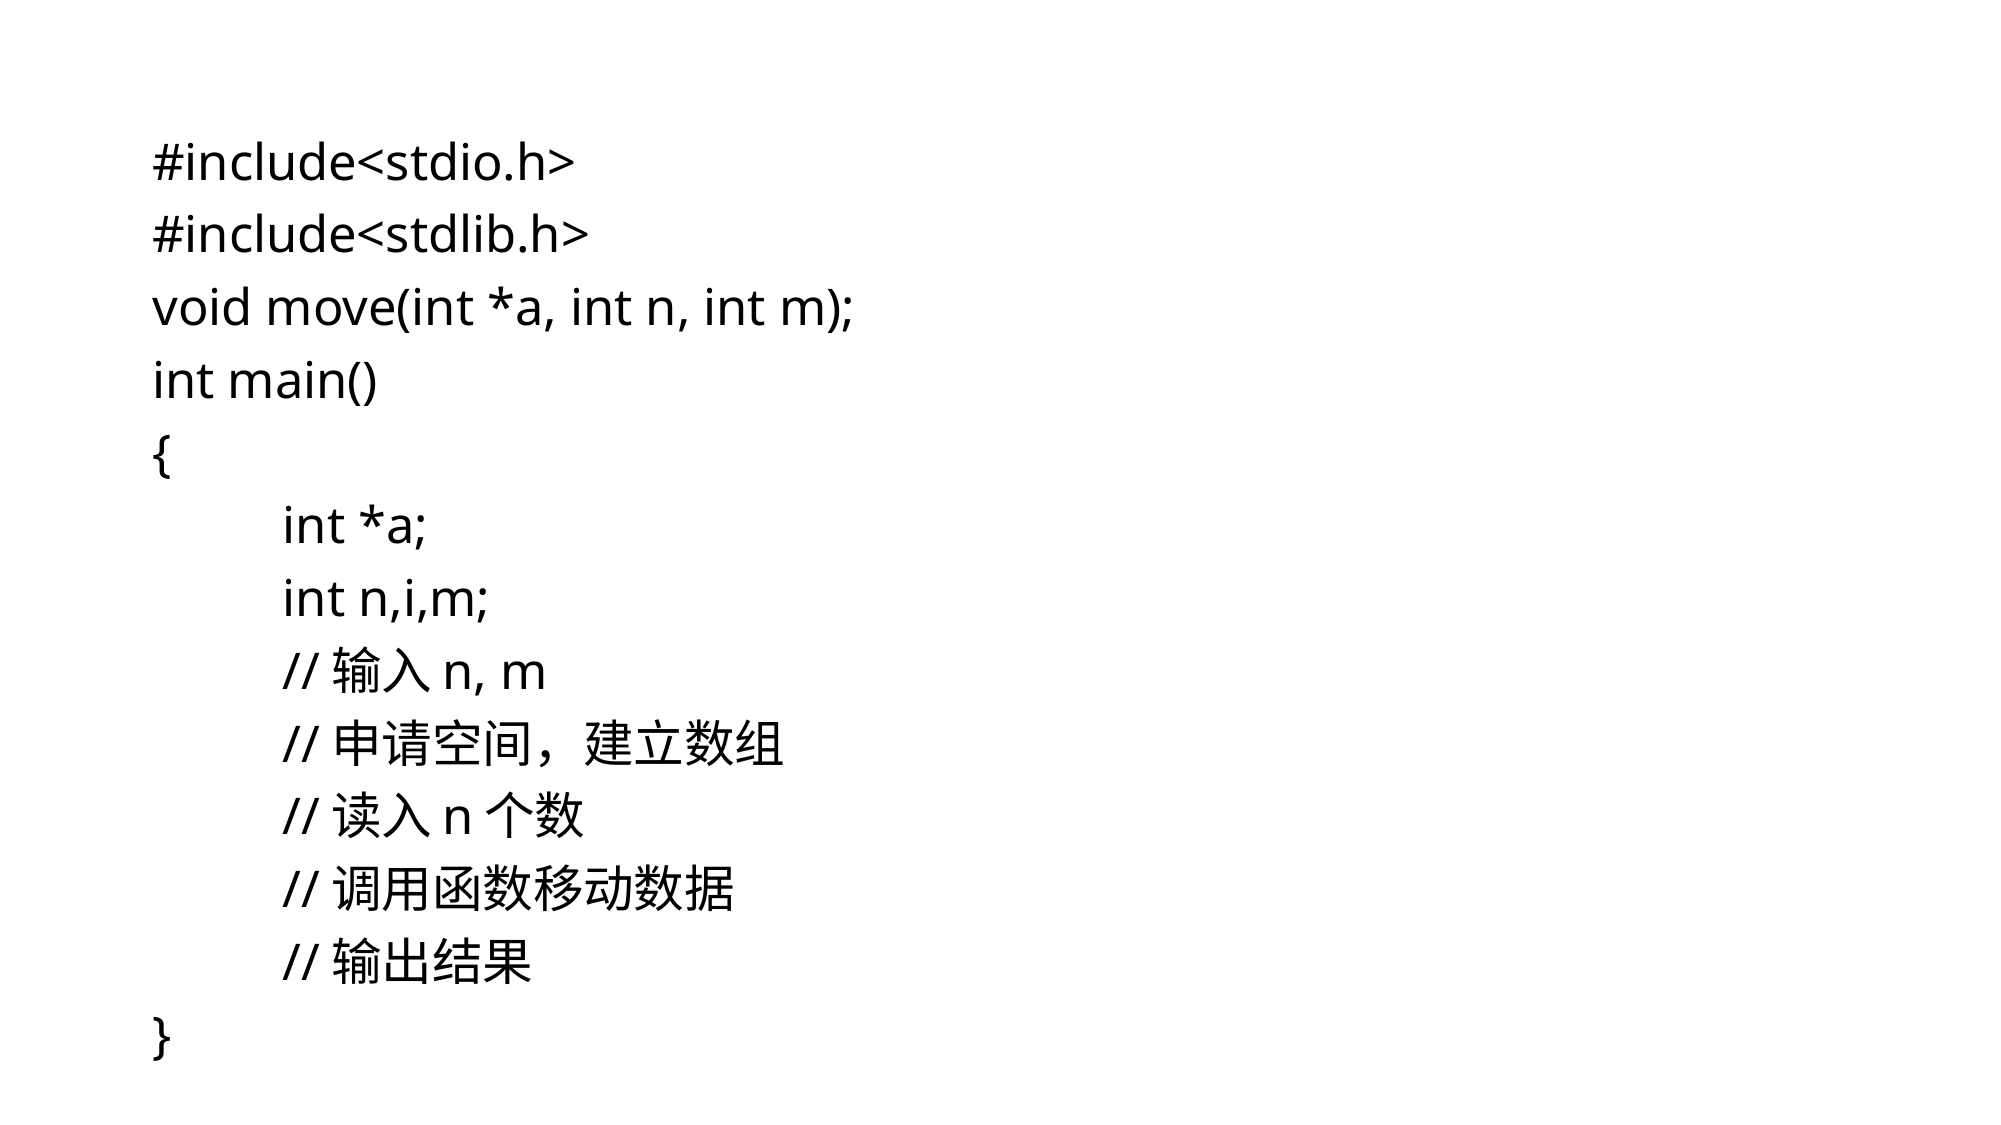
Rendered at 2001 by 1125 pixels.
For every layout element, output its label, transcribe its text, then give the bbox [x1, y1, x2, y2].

list #include<stdio.h> #include<stdlib.h> void move(int *a, int n, int m); int main() { int *a; int n,i,m; //输入n, m //申请空间，建立数组 //读入n个数 //调用函数移动数据 //输出结果 } [137, 128, 1863, 1074]
